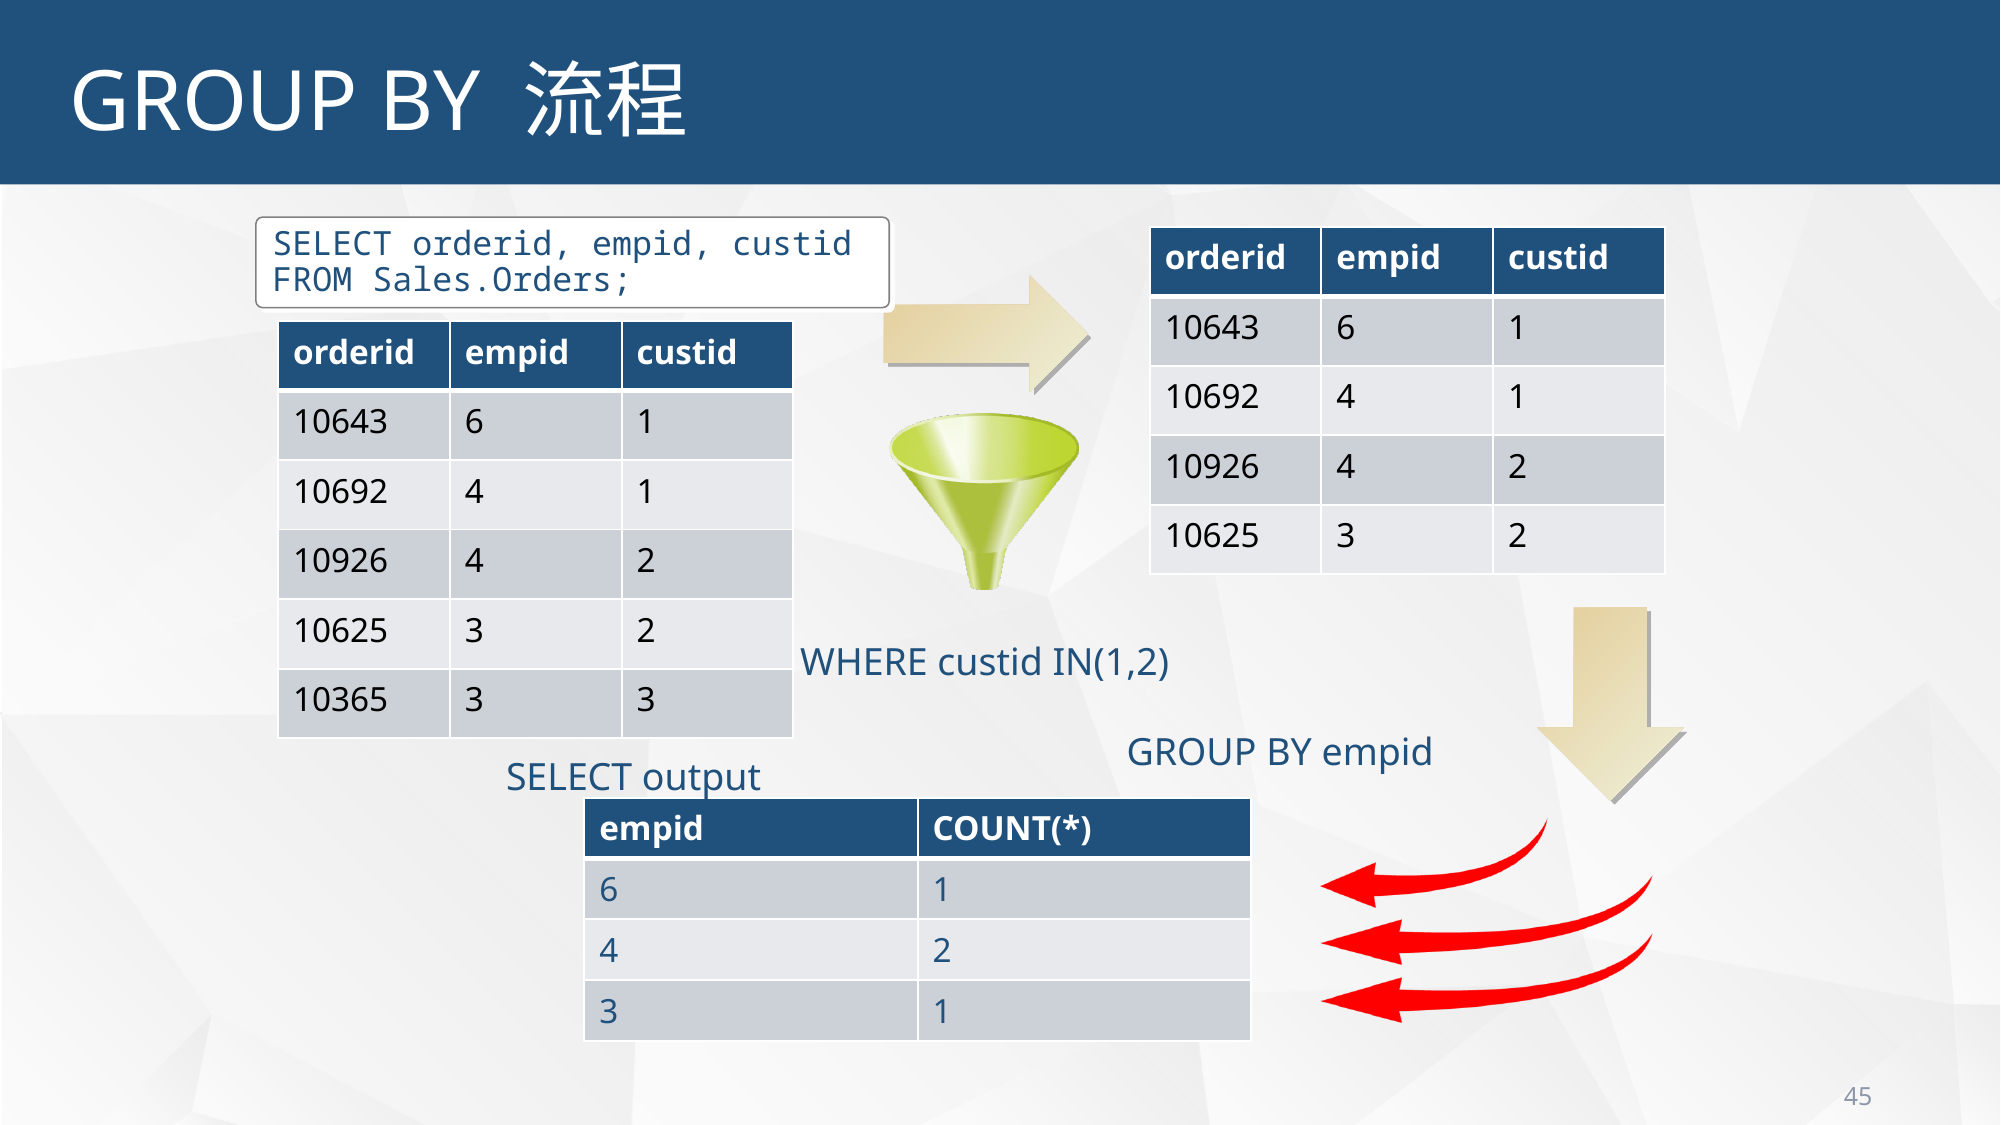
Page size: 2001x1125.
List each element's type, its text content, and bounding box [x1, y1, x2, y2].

table_cell 6 [451, 393, 621, 459]
table_cell 1 [1494, 367, 1664, 434]
table_header empid [451, 322, 621, 388]
table_cell 4 [585, 920, 917, 979]
table_cell 6 [585, 861, 917, 918]
text_box [1537, 607, 1684, 801]
table_header orderid [1151, 228, 1320, 294]
table_header orderid [279, 322, 449, 388]
table_cell 1 [919, 981, 1250, 1040]
table_cell 10926 [279, 530, 449, 598]
table_header custid [623, 322, 792, 388]
text_box [883, 275, 1088, 392]
table_cell 2 [623, 530, 792, 598]
table_header COUNT(*) [919, 799, 1250, 856]
table_header custid [1494, 228, 1664, 294]
table_cell 3 [623, 670, 792, 737]
table_cell 10625 [279, 600, 449, 668]
table_header empid [1322, 228, 1492, 294]
table_cell 3 [451, 670, 621, 737]
table_cell 10926 [1151, 436, 1320, 504]
table_cell 2 [919, 920, 1250, 979]
table_cell 3 [451, 600, 621, 668]
table_cell 4 [1322, 367, 1492, 434]
text_box GROUP BY empid [1111, 720, 1449, 781]
table_cell 10643 [279, 393, 449, 459]
table_cell 10625 [1151, 506, 1320, 573]
table_cell 1 [919, 861, 1250, 918]
table_cell 1 [623, 461, 792, 529]
table_cell 3 [1322, 506, 1492, 573]
table_cell 3 [585, 981, 917, 1040]
table_cell 10365 [279, 670, 449, 737]
table_cell 4 [451, 461, 621, 529]
table_cell 4 [1322, 436, 1492, 504]
text_box WHERE custid IN(1,2) [785, 630, 1185, 691]
table_cell 10643 [1151, 299, 1320, 365]
table_cell 6 [1322, 299, 1492, 365]
picture [0, 0, 2001, 1125]
table_cell 4 [451, 530, 621, 598]
table_header empid [585, 799, 917, 856]
text_box SELECT orderid, empid, custid FROM Sales.Orders; [255, 217, 890, 308]
table_cell 2 [1494, 436, 1664, 504]
table_cell 1 [623, 393, 792, 459]
table_cell 10692 [1151, 367, 1320, 434]
table_cell 10692 [279, 461, 449, 529]
list GROUP BY 流程 [55, 51, 1945, 133]
table_cell 1 [1494, 299, 1664, 365]
table_cell 2 [623, 600, 792, 668]
table_cell 2 [1494, 506, 1664, 573]
text_box SELECT output [491, 745, 776, 806]
